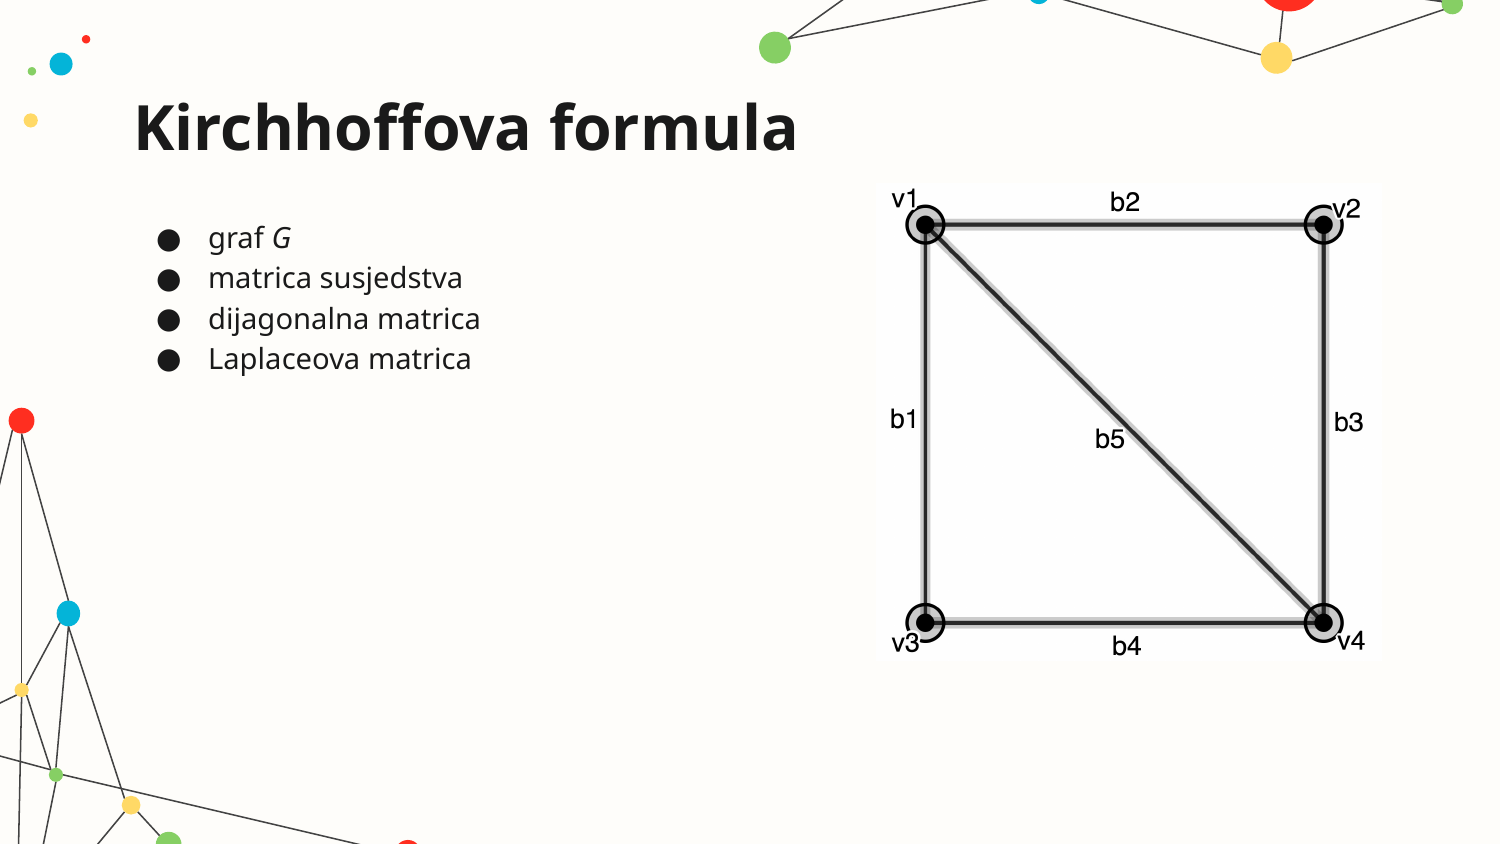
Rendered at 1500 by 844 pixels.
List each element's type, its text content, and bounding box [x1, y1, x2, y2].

picture [876, 182, 1383, 661]
title Kirchhoffova formula [118, 72, 1382, 167]
